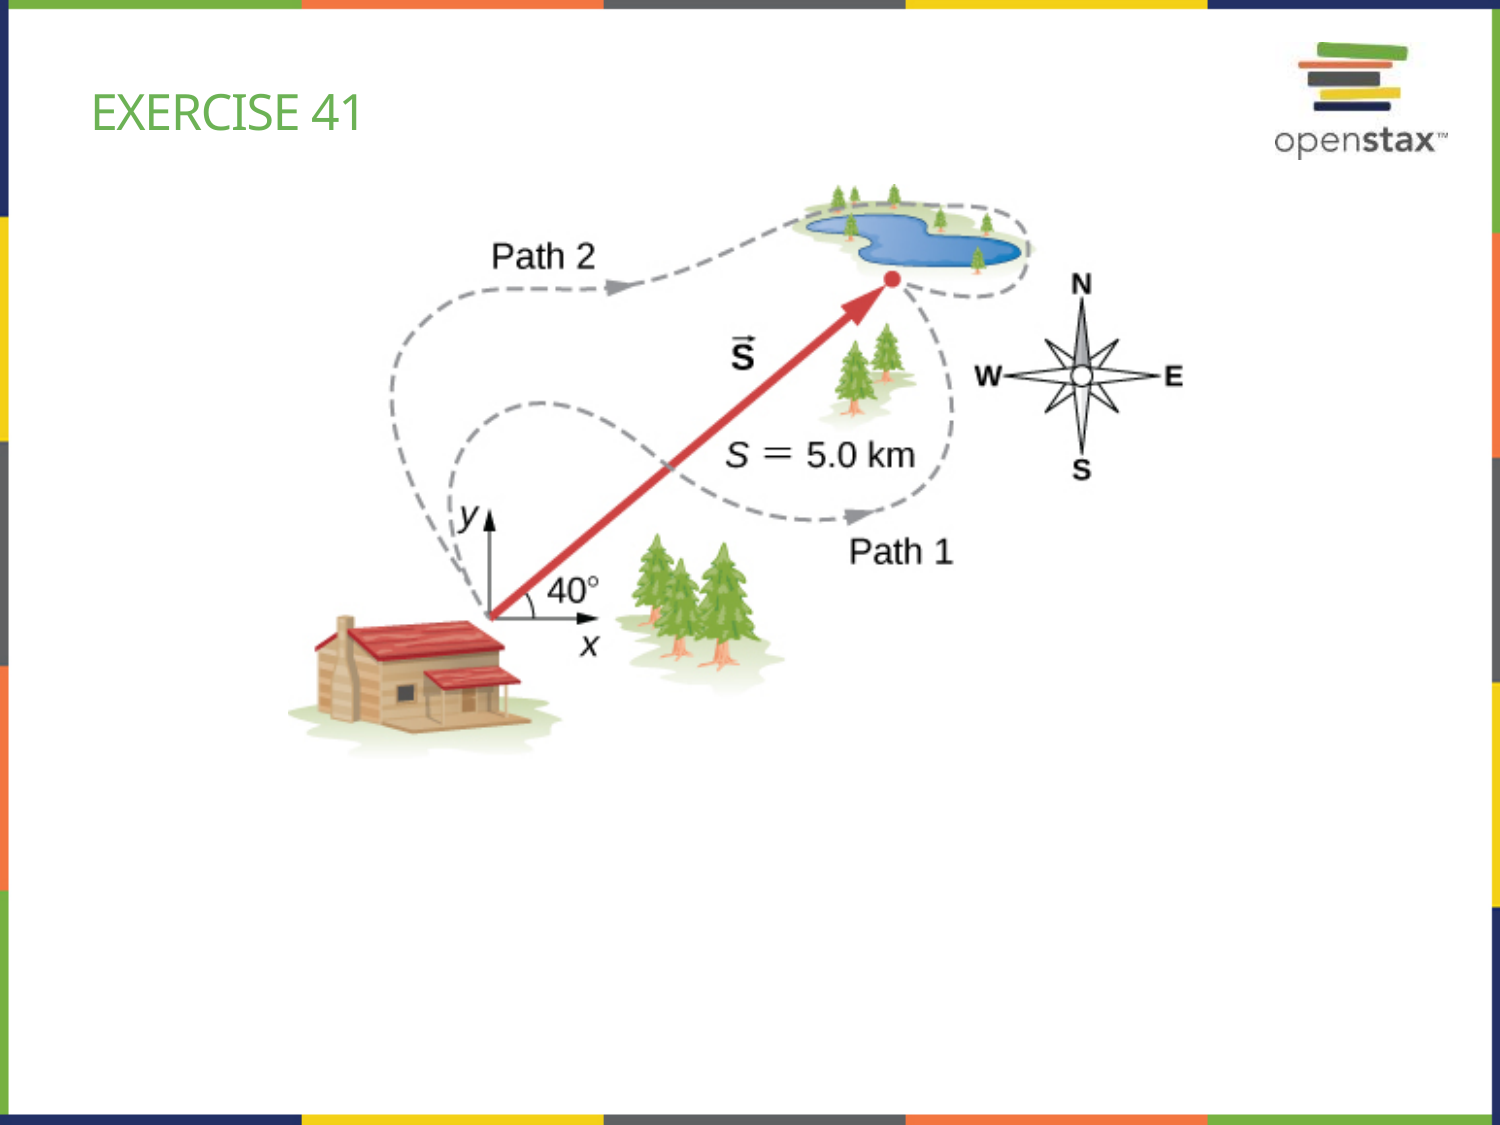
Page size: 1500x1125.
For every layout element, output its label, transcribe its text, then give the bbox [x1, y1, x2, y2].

picture [0, 0, 1500, 1125]
title EXERCISE 41 [75, 39, 1275, 148]
